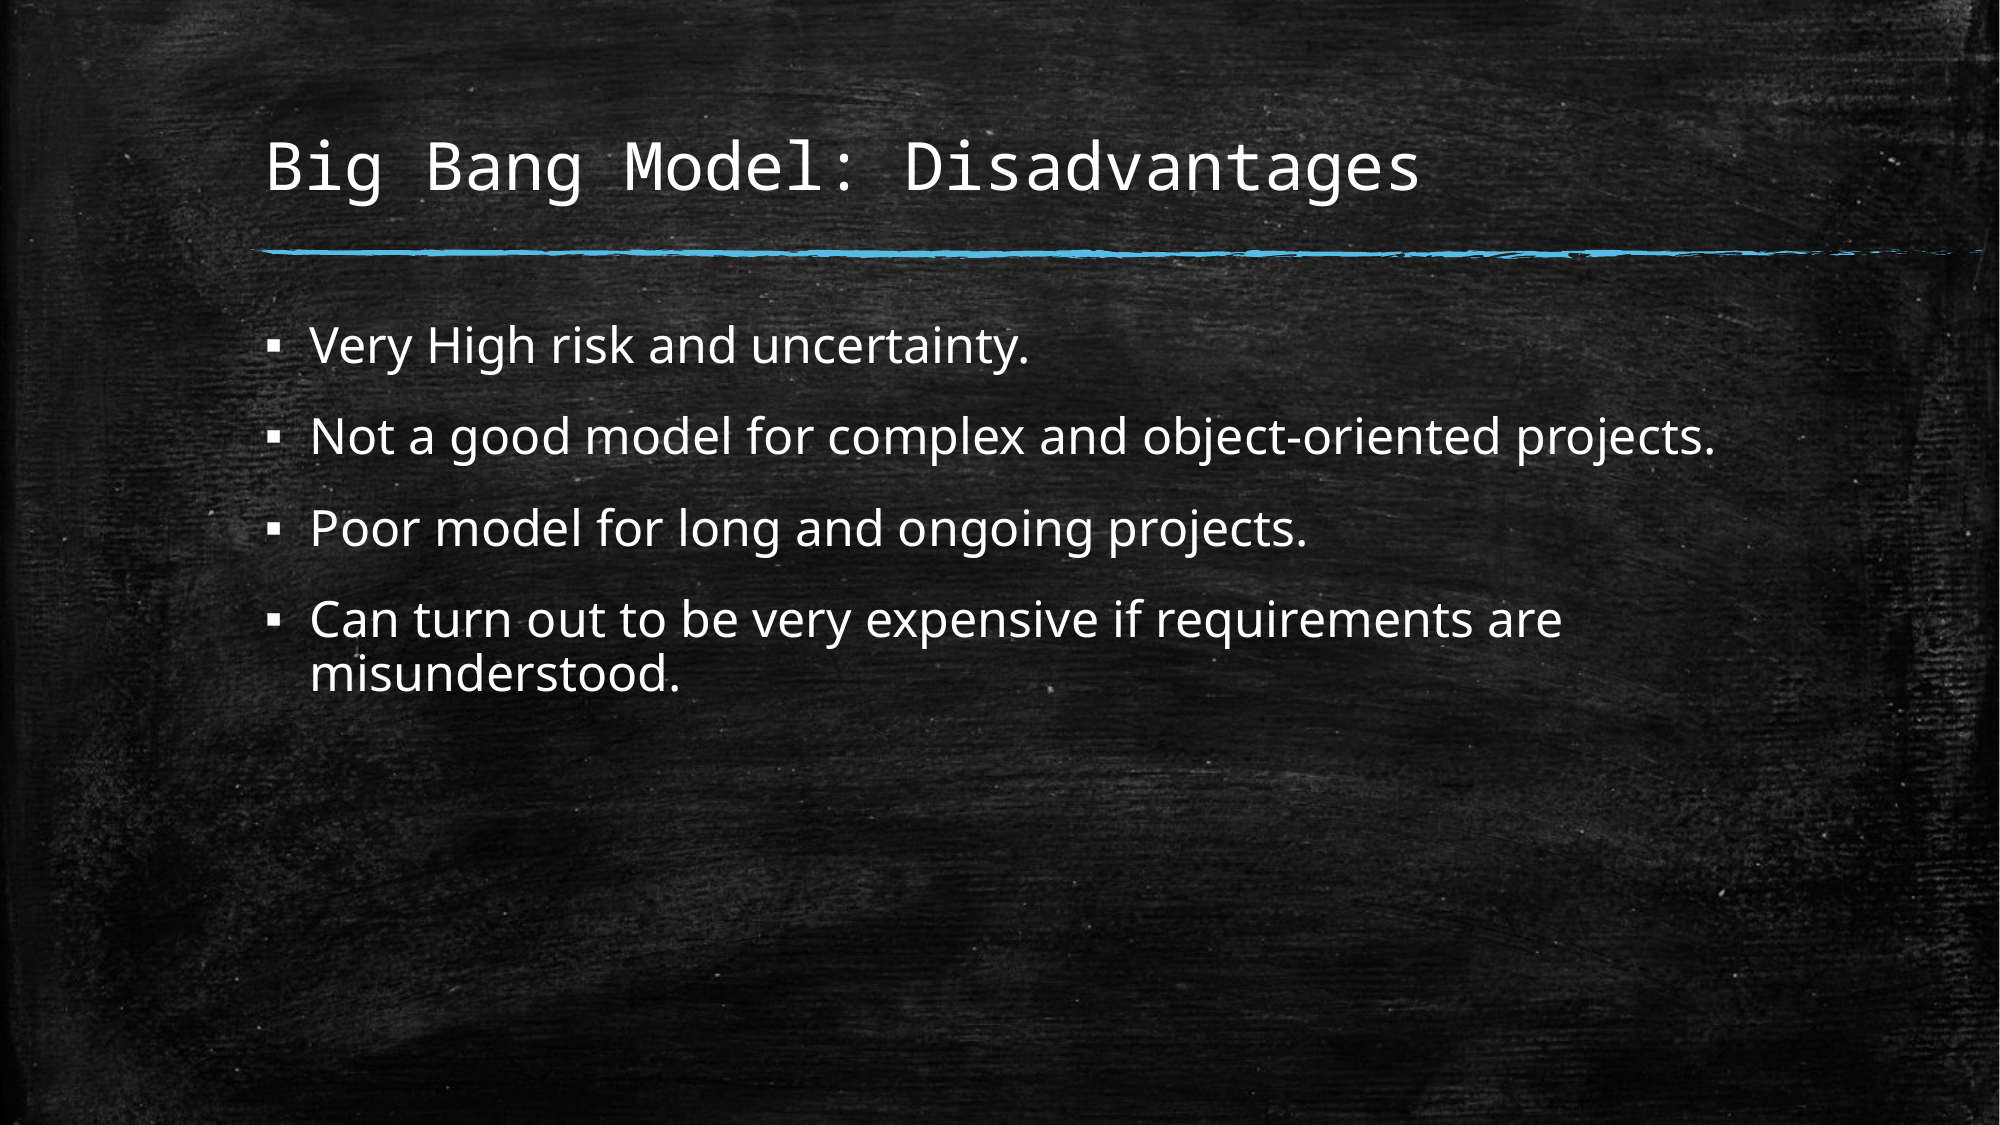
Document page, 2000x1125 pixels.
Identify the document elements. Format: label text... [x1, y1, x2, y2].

list Very High risk and uncertainty. Not a good model for complex and object-oriented projects. Poor model for long and ongoing projects. Can turn out to be very expensive if requirements are misunderstood. [249, 312, 1750, 1013]
title Big Bang Model: Disadvantages [249, 45, 1750, 213]
